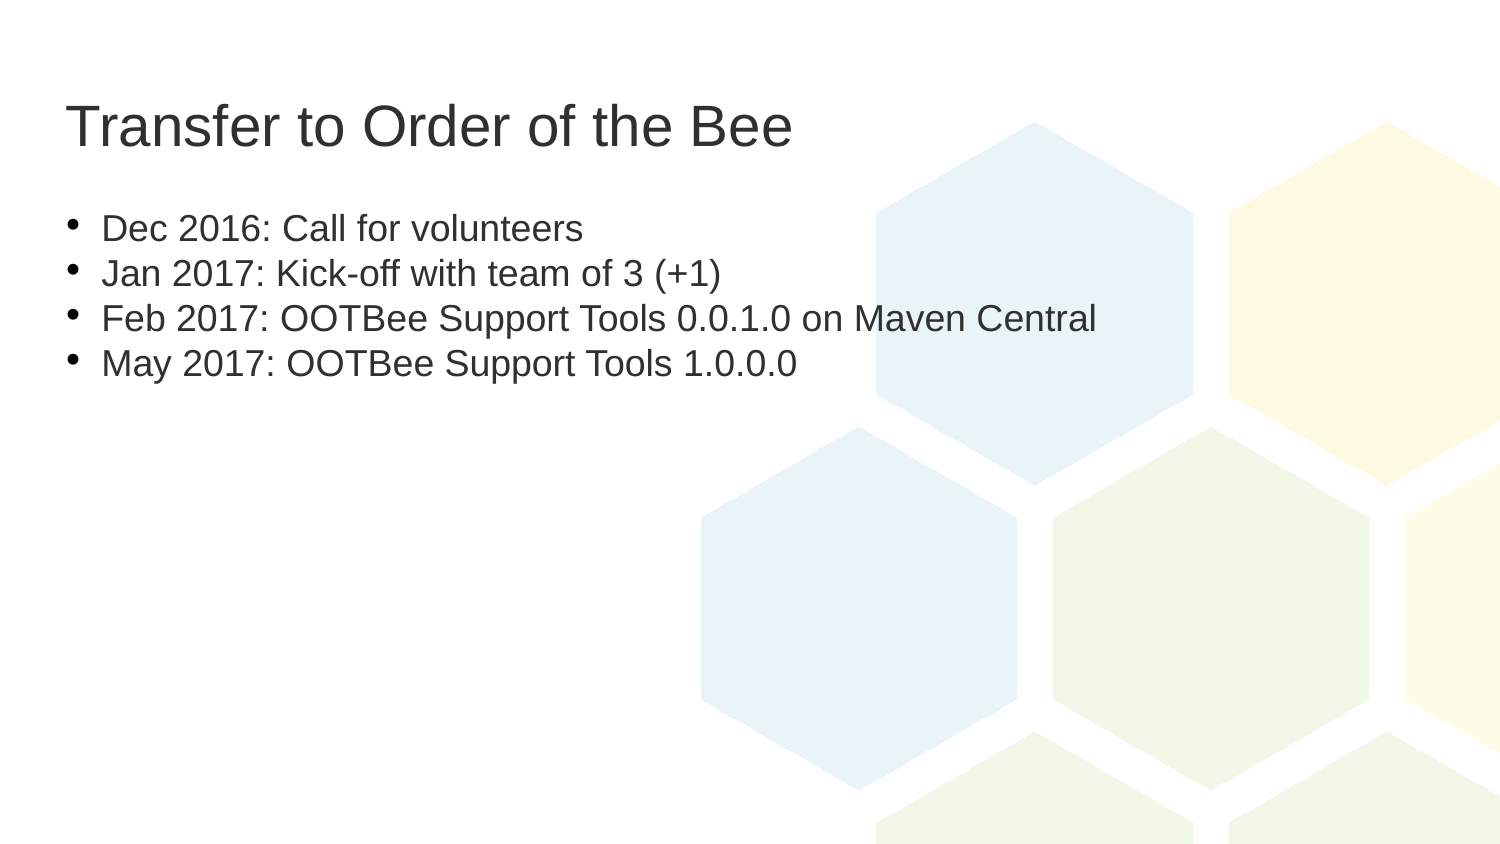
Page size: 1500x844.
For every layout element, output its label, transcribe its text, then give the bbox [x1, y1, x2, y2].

picture [0, 0, 1500, 844]
text_box Transfer to Order of the Bee [51, 72, 1449, 167]
text_box Dec 2016: Call for volunteers Jan 2017: Kick-off with team of 3 (+1) Feb 2017: OOTBee Support Tools 0.0.1.0 on Maven Central May 2017: OOTBee Support Tools 1.0.0.0 [51, 189, 1449, 750]
